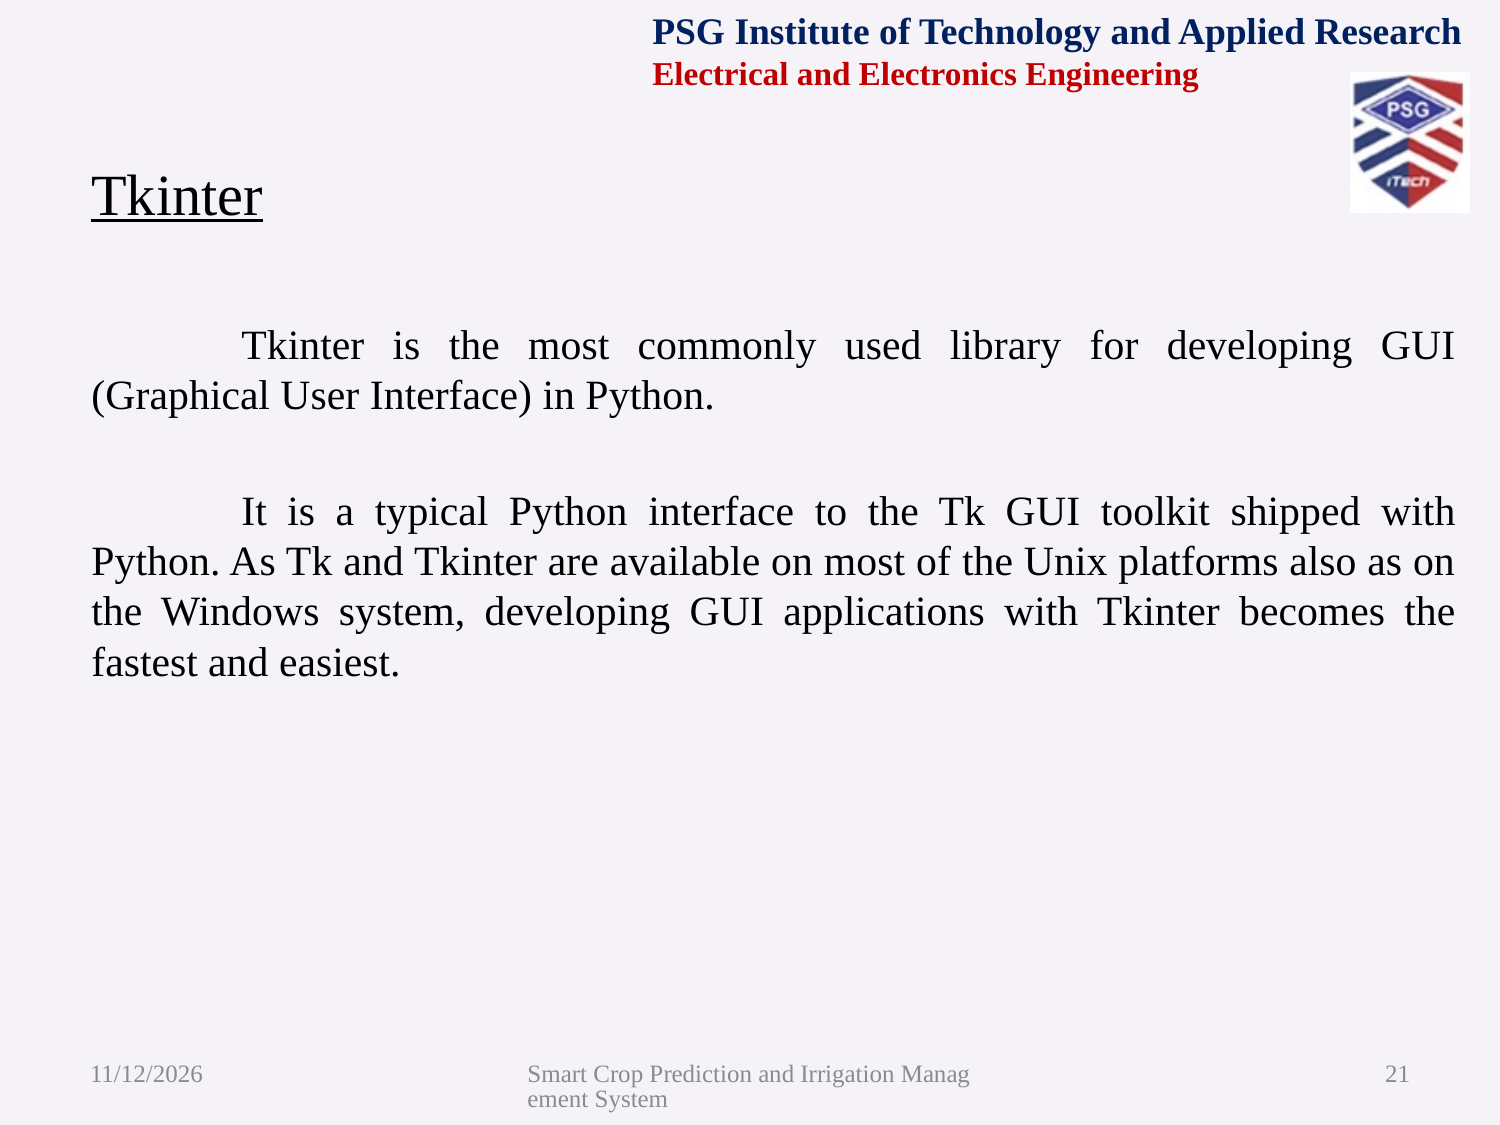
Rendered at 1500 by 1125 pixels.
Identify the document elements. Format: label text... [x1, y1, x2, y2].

list Tkinter Tkinter is the most commonly used library for developing GUI (Graphical User Interface) in Python. It is a typical Python interface to the Tk GUI toolkit shipped with Python. As Tk and Tkinter are available on most of the Unix platforms also as on the Windows system, developing GUI applications with Tkinter becomes the fastest and easiest. [76, 149, 1472, 893]
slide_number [75, 1042, 425, 1103]
slide_number 21 [1074, 1042, 1425, 1103]
picture [1350, 72, 1470, 149]
footer Smart Crop Prediction and Irrigation Management System [512, 1042, 988, 1103]
